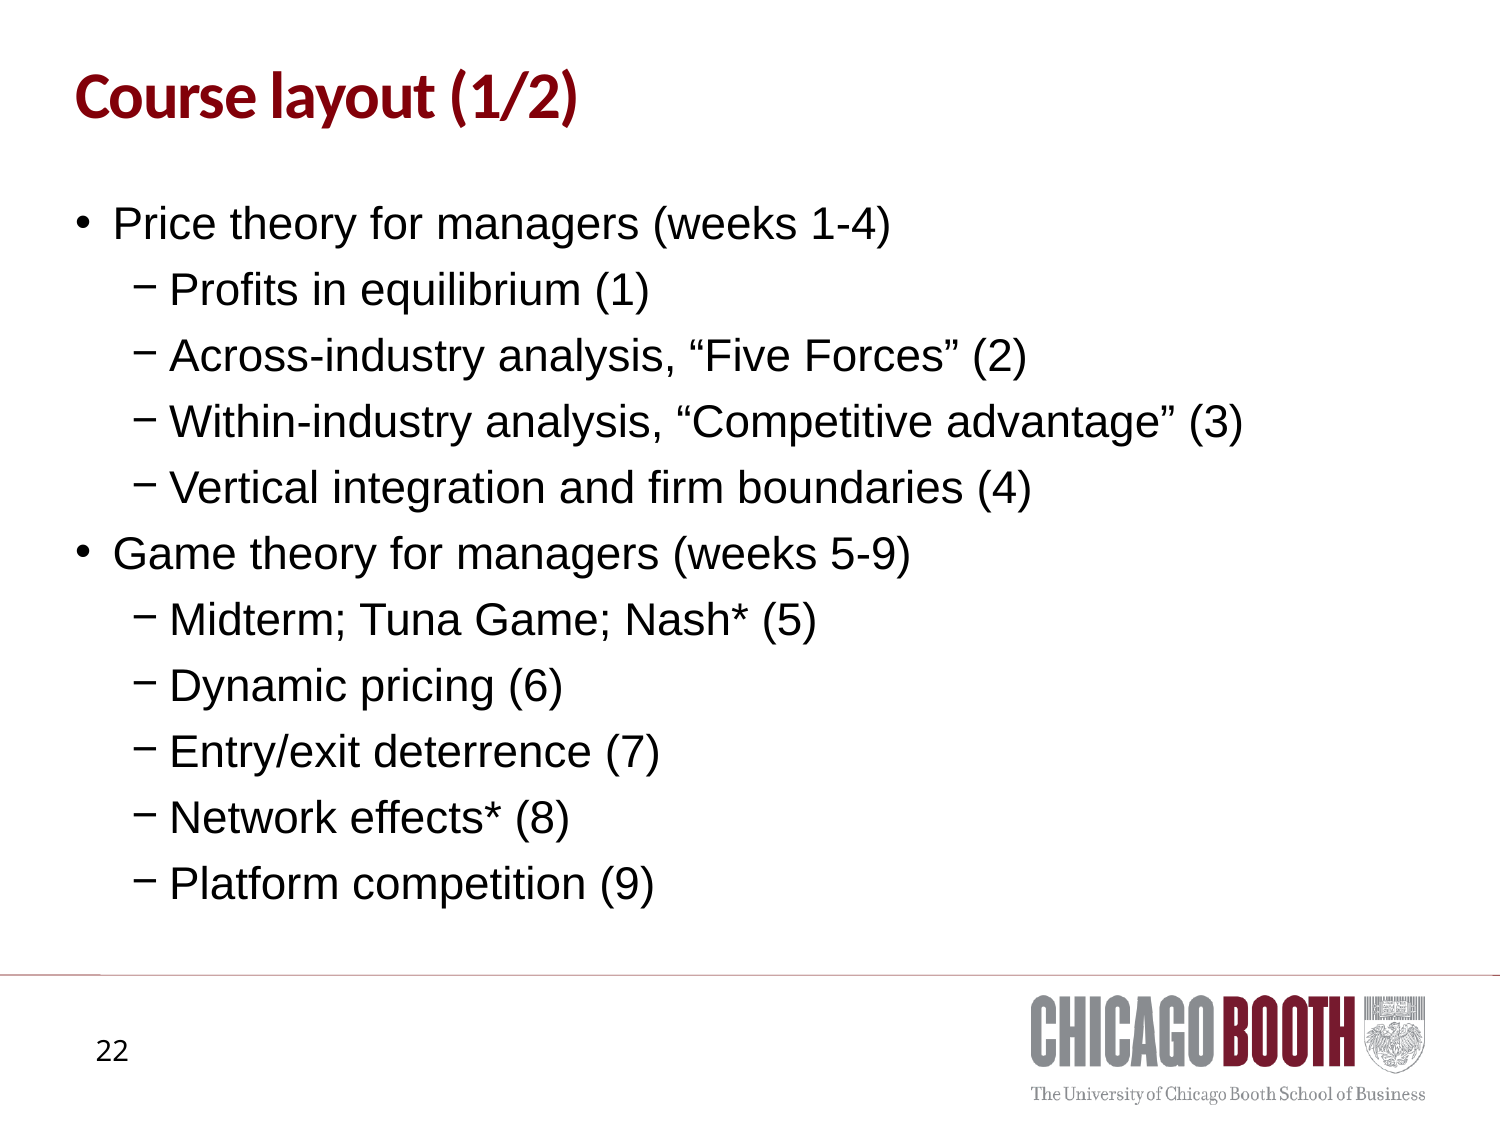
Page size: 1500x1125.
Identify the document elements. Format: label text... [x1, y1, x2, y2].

title Course layout (1/2) [74, 43, 1426, 134]
list Price theory for managers (weeks 1-4) Profits in equilibrium (1) Across-industry analysis, “Five Forces” (2) Within-industry analysis, “Competitive advantage” (3) Vertical integration and firm boundaries (4) Game theory for managers (weeks 5-9) Midterm; Tuna Game; Nash* (5) Dynamic pricing (6) Entry/exit deterrence (7) Network effects* (8) Platform competition (9) [74, 193, 1426, 948]
picture [1031, 995, 1425, 1105]
